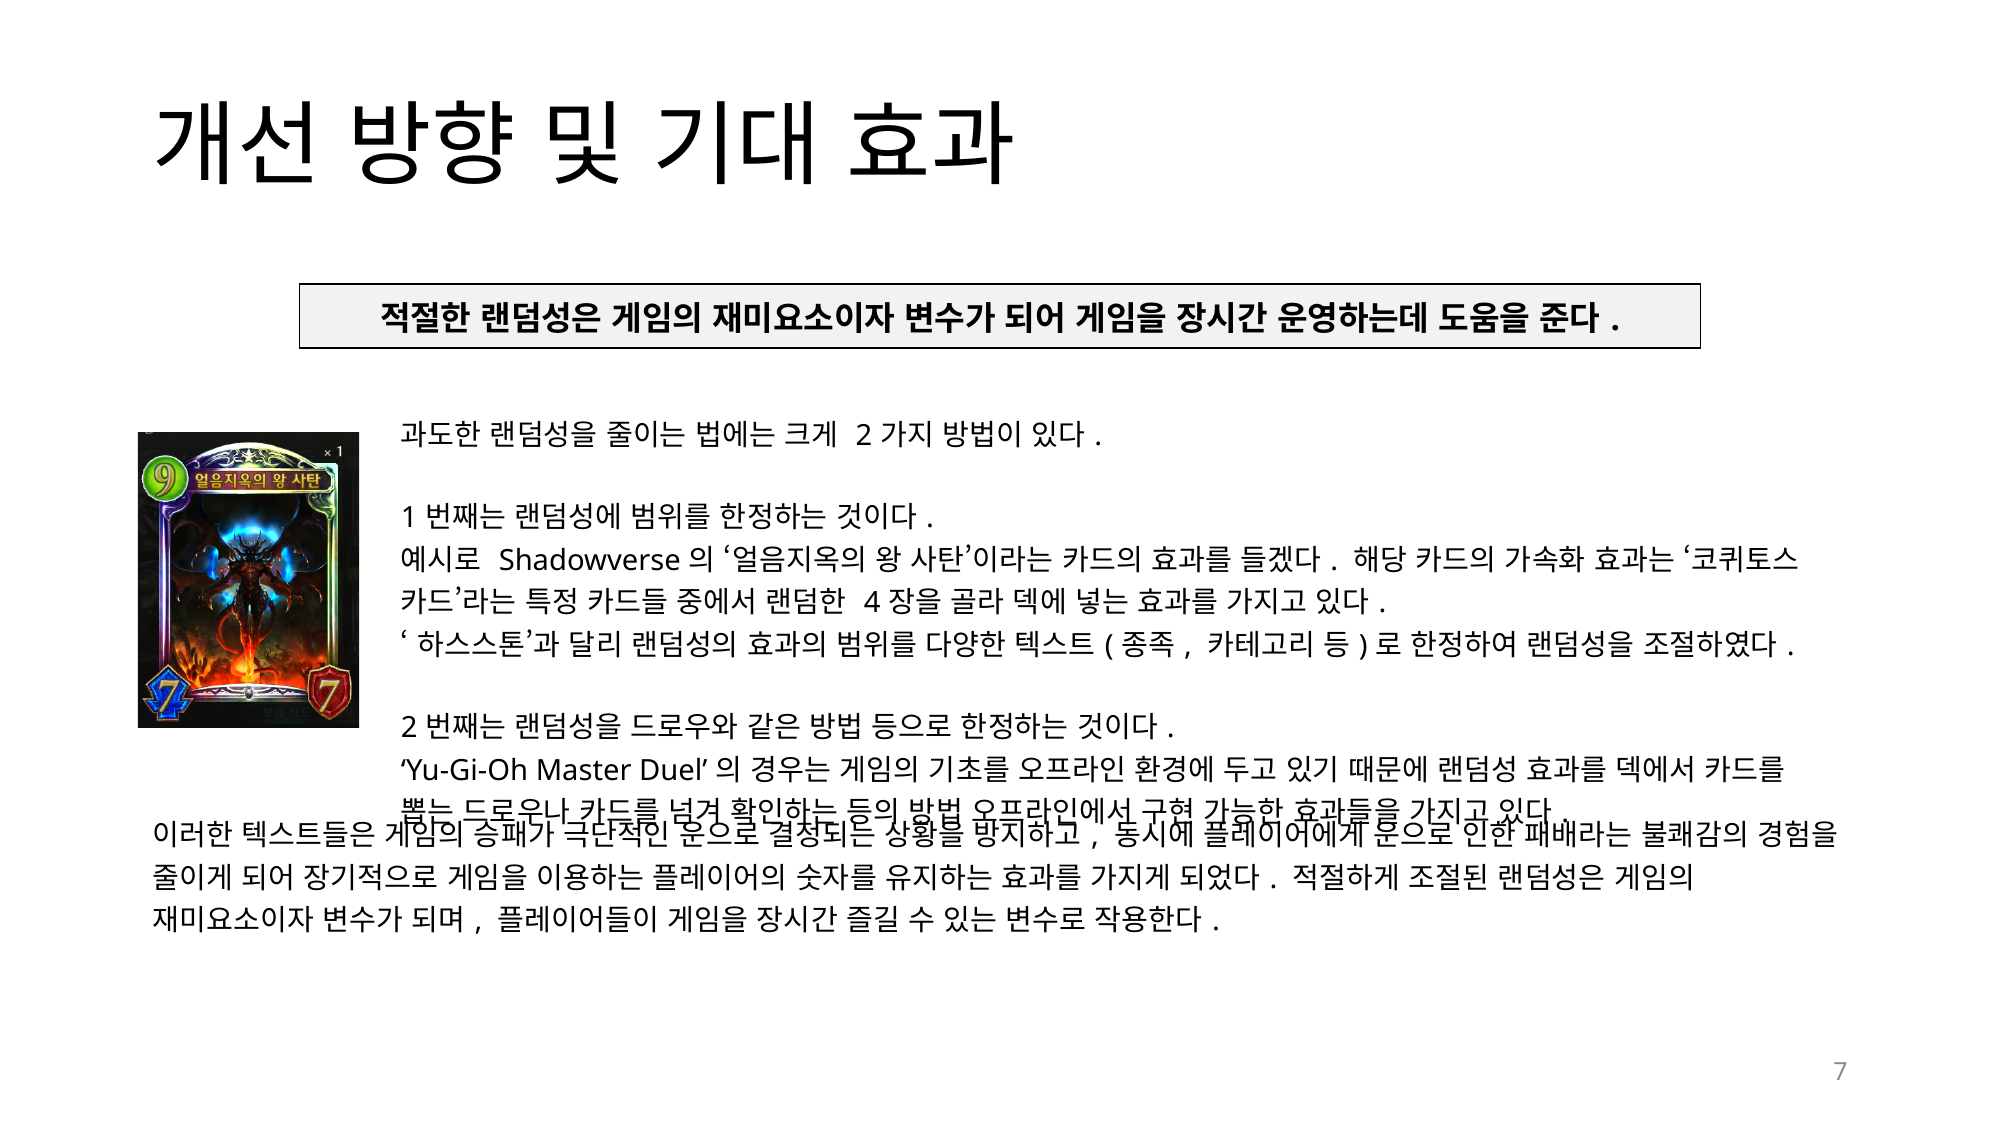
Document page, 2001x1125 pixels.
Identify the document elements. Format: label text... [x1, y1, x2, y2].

slide_number 7 [1412, 1042, 1863, 1103]
title 개선 방향 및 기대 효과 [137, 60, 1863, 237]
table_header 적절한 랜덤성은 게임의 재미요소이자 변수가 되어 게임을 장시간 운영하는데 도움을 준다. [300, 285, 1700, 347]
table_header 과도한 랜덤성을 줄이는 법에는 크게 2가지 방법이 있다. 1번째는 랜덤성에 범위를 한정하는 것이다. 예시로 Shadowverse의 ‘얼음지옥의 왕 사탄’이라는 카드의 효과를 들겠다. 해당 카드의 가속화 효과는 ‘코퀴토스 카드’라는 특정 카드들 중에서 랜덤한 4장을 골라 덱에 넣는 효과를 가지고 있다. ‘하스스톤’과 달리 랜덤성의 효과의 범위를 다양한 텍스트(종족, 카테고리 등)로 한정하여 랜덤성을 조절하였다. 2번째는 랜덤성을 드로우와 같은 방법 등으로 한정하는 것이다. ‘Yu-Gi-Oh Master Duel’의 경우는 게임의 기초를 오프라인 환경에 두고 있기 때문에 랜덤성 효과를 덱에서 카드를 뽑는 드로우나 카드를 넘겨 확인하는 등의 방법 오프라인에서 구현 가능한 효과들을 가지고 있다. [386, 404, 1862, 804]
table_header 이러한 텍스트들은 게임의 승패가 극단적인 운으로 결정되는 상황을 방지하고, 동시에 플레이어에게 운으로 인한 패배라는 불쾌감의 경험을 줄이게 되어 장기적으로 게임을 이용하는 플레이어의 숫자를 유지하는 효과를 가지게 되었다. 적절하게 조절된 랜덤성은 게임의 재미요소이자 변수가 되며, 플레이어들이 게임을 장시간 즐길 수 있는 변수로 작용한다. [138, 804, 1862, 947]
picture [137, 432, 360, 728]
